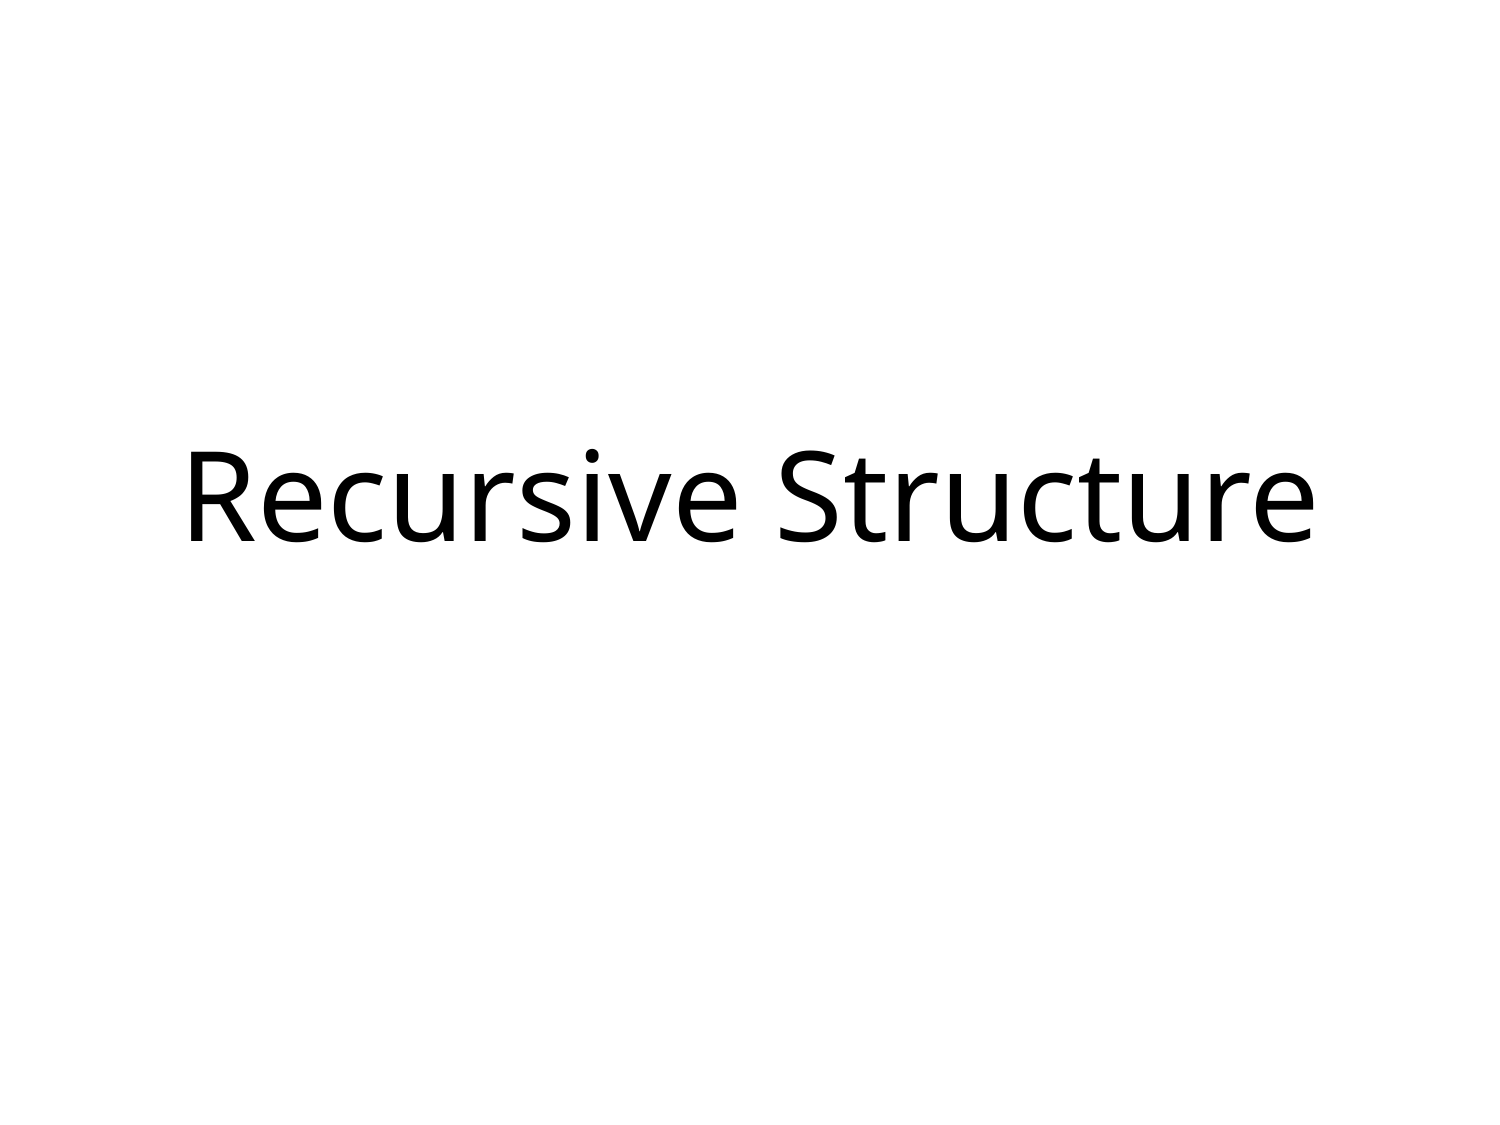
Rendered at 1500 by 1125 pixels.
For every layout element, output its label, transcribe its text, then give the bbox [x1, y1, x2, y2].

title Recursive Structure [112, 184, 1388, 576]
